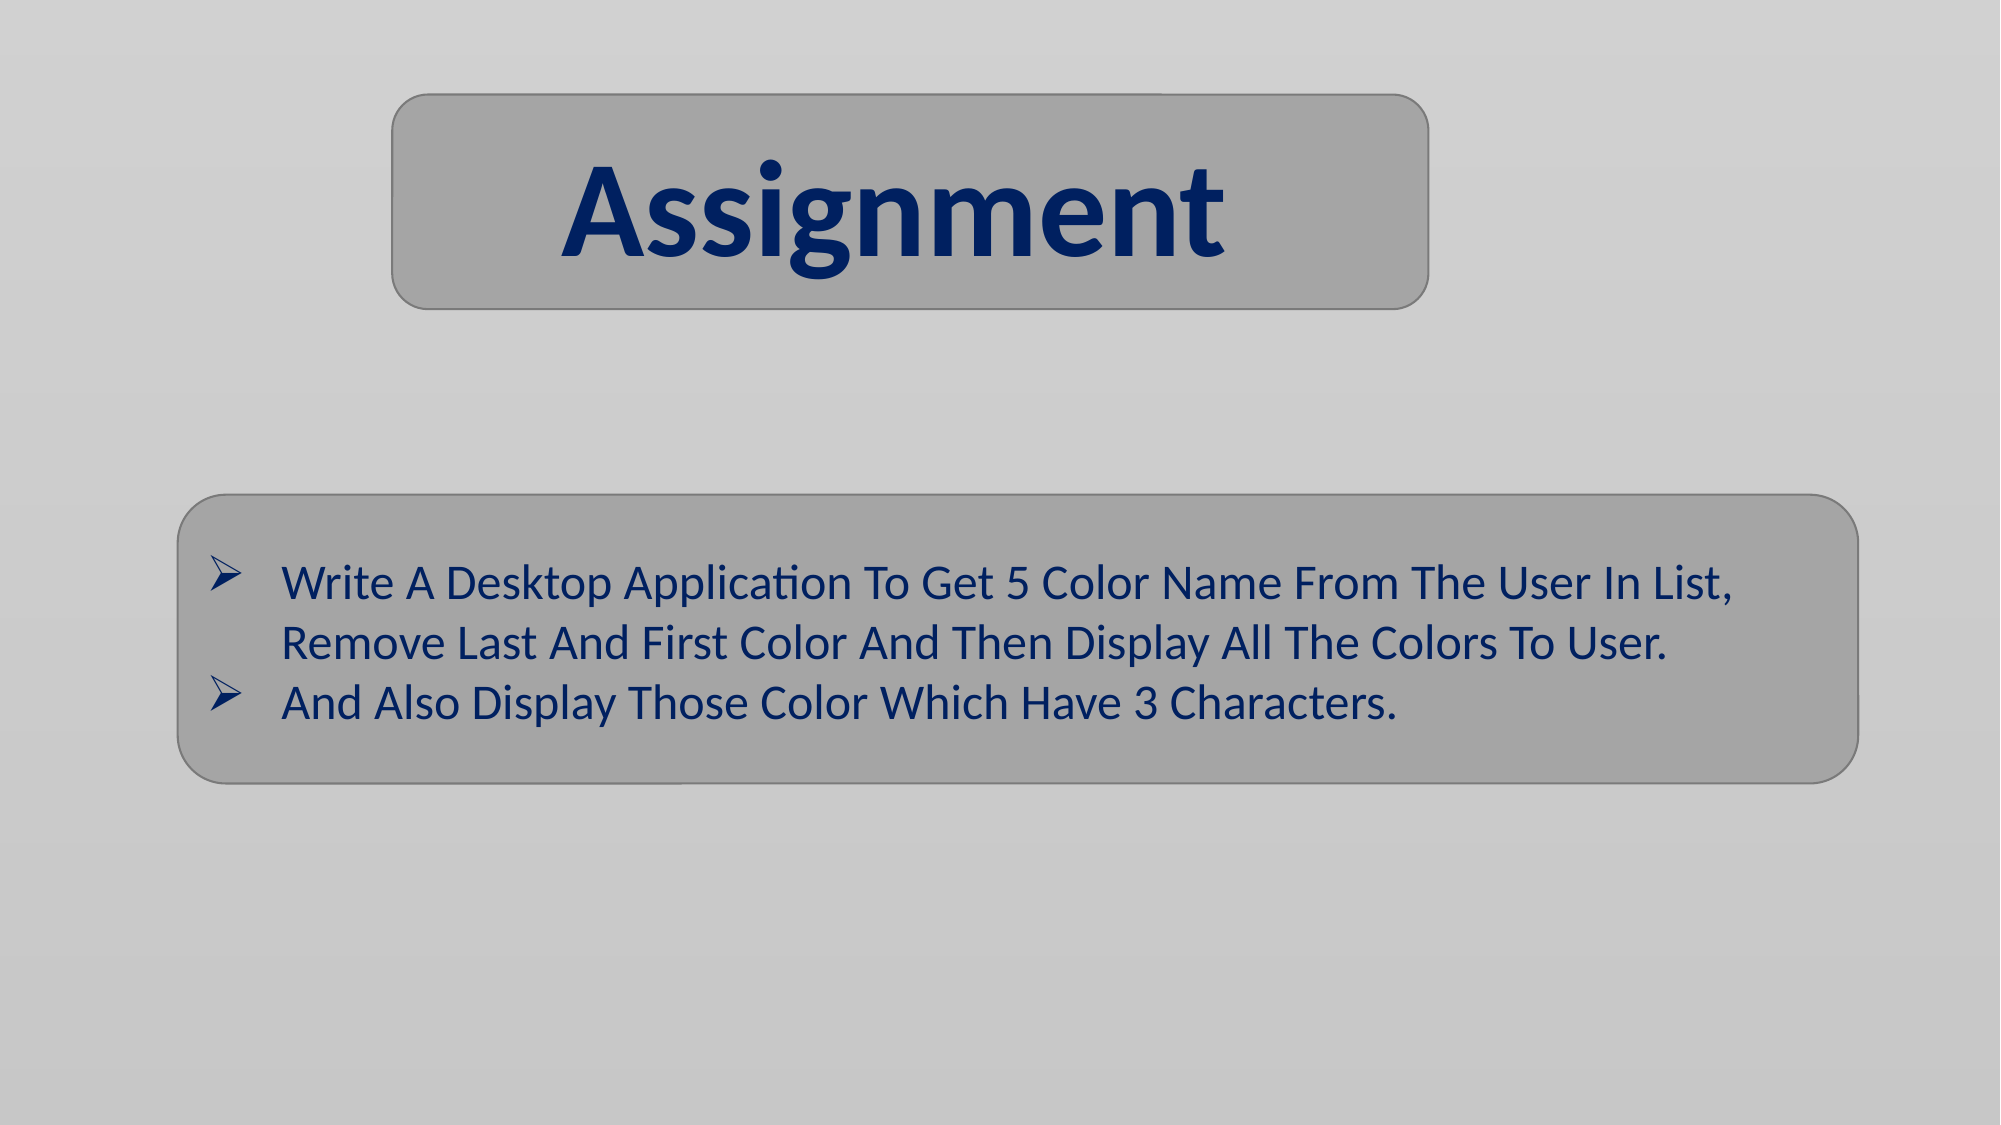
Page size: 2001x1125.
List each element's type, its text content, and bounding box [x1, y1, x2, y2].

text_box Write A Desktop Application To Get 5 Color Name From The User In List, Remove Last And First Color And Then Display All The Colors To User. And Also Display Those Color Which Have 3 Characters. [176, 493, 1860, 785]
text_box Assignment [391, 93, 1430, 311]
